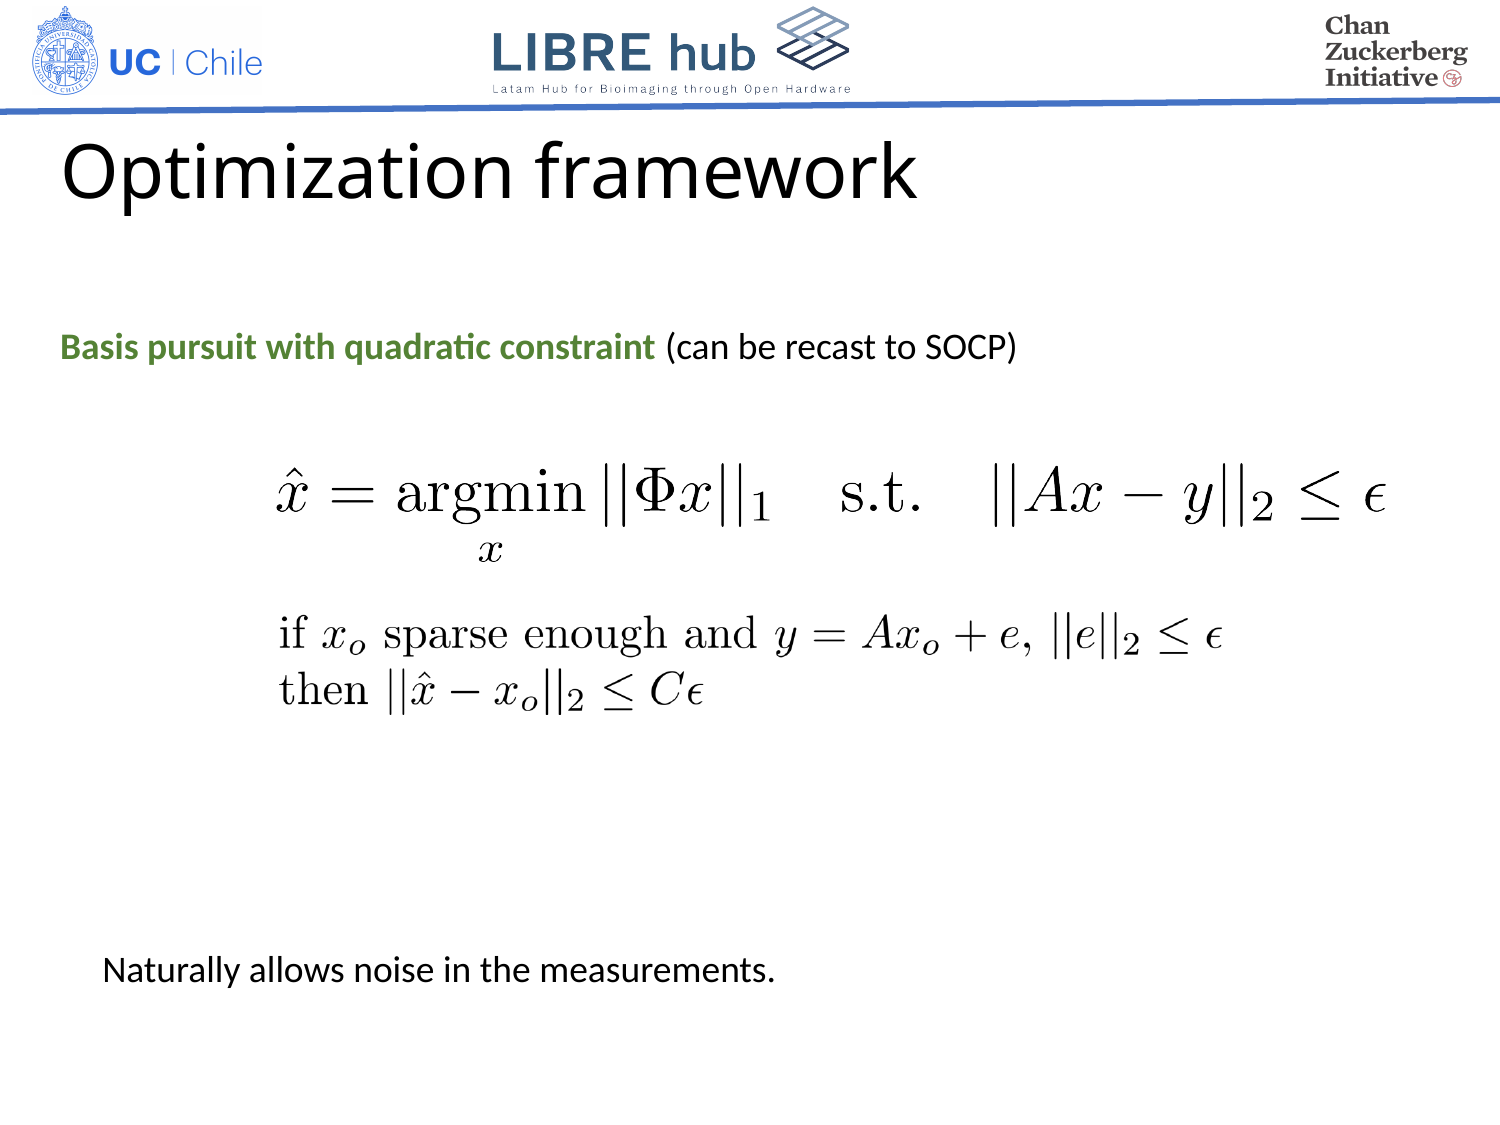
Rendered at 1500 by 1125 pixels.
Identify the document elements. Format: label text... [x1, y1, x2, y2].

text_box Basis pursuit with quadratic constraint (can be recast to SOCP) [45, 314, 1033, 375]
picture [32, 6, 262, 95]
text_box Naturally allows noise in the measurements. [87, 937, 793, 998]
picture [493, 6, 850, 96]
picture [1320, 6, 1475, 96]
picture [279, 612, 1222, 715]
picture [276, 463, 1386, 562]
title Optimization framework [45, 117, 1474, 231]
